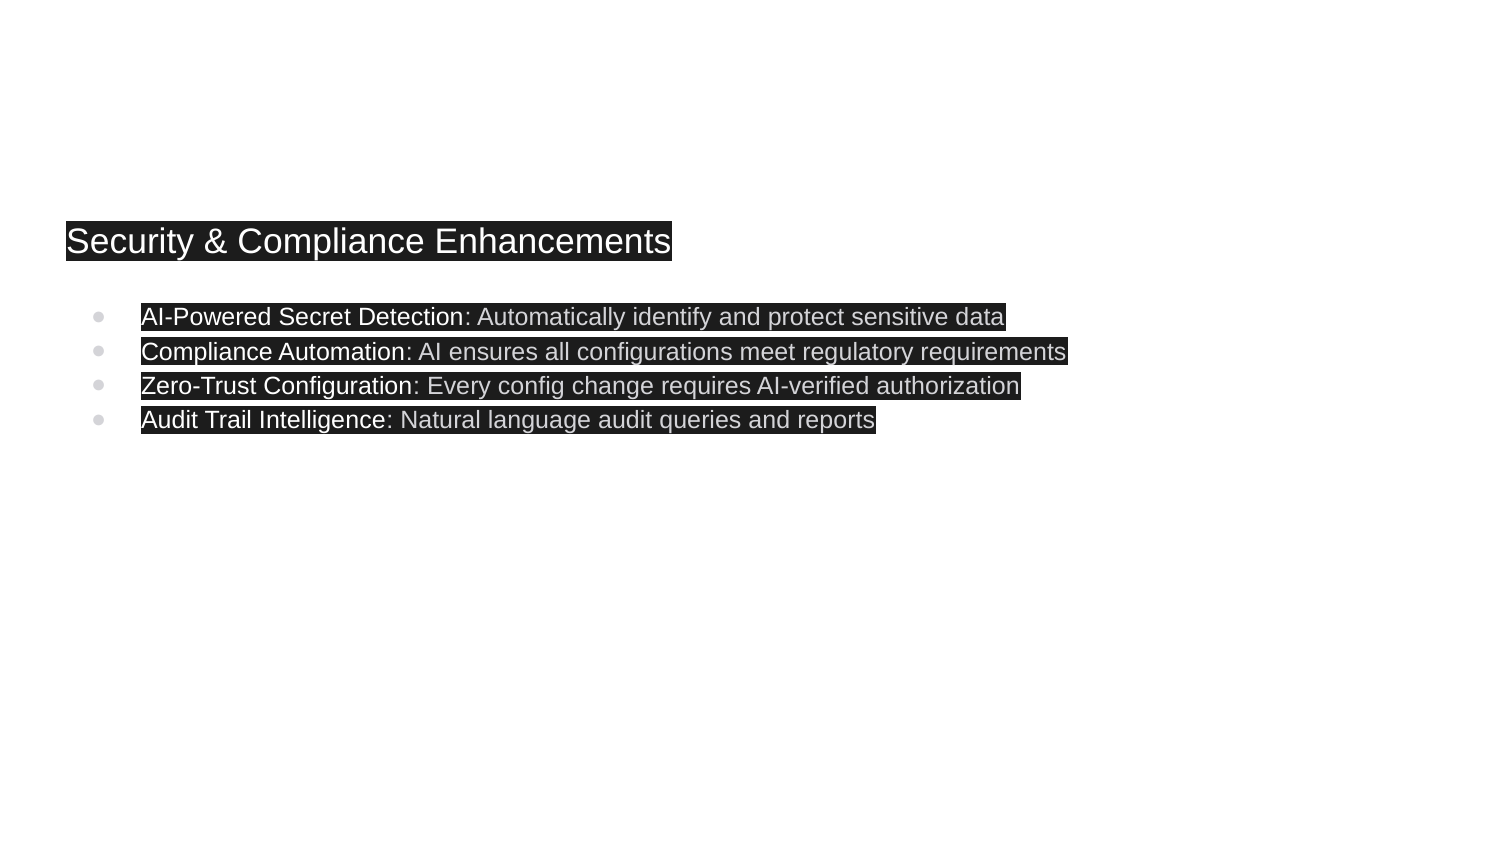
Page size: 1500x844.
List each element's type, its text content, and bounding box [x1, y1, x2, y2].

list Security & Compliance Enhancements AI-Powered Secret Detection: Automatically identify and protect sensitive data Compliance Automation: AI ensures all configurations meet regulatory requirements Zero-Trust Configuration: Every config change requires AI-verified authorization Audit Trail Intelligence: Natural language audit queries and reports [51, 189, 1449, 750]
